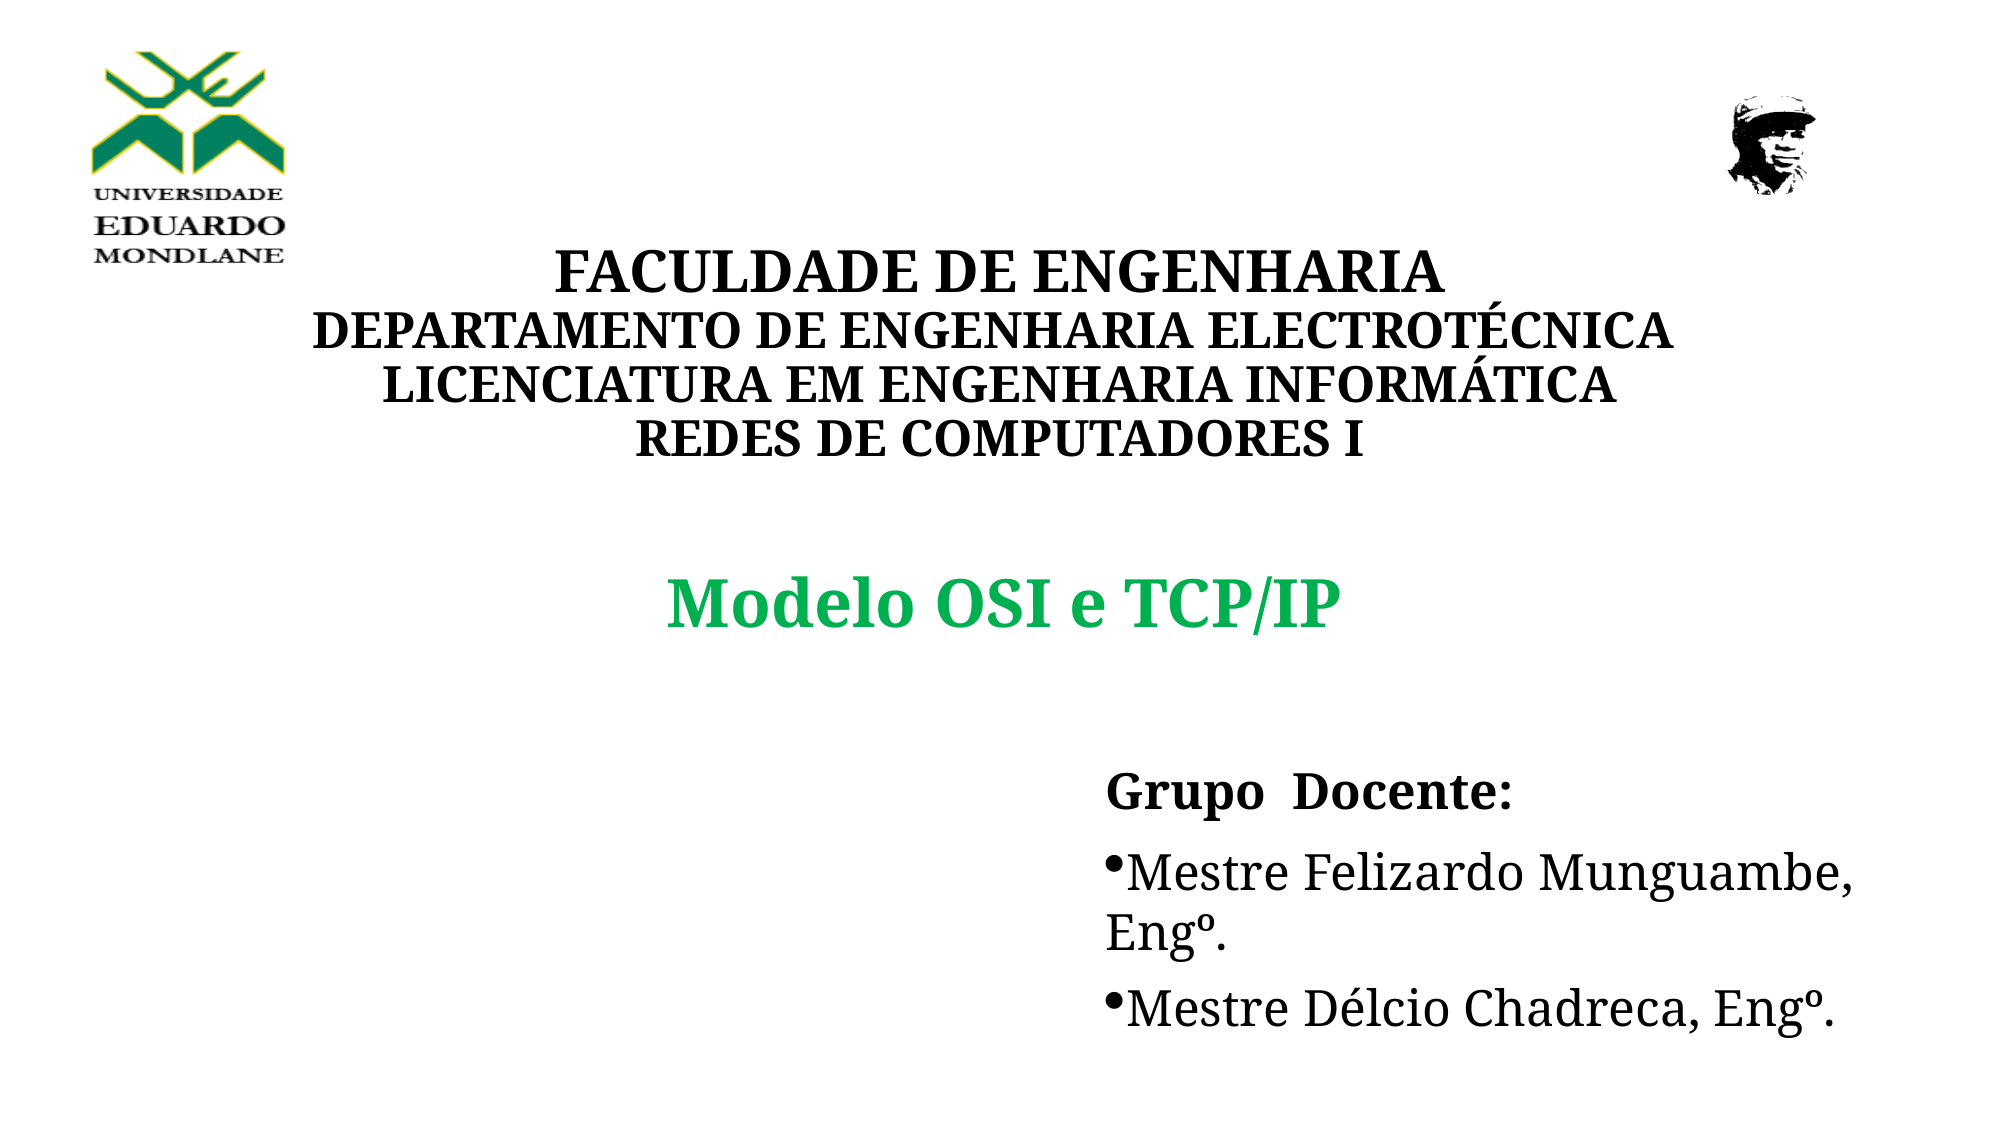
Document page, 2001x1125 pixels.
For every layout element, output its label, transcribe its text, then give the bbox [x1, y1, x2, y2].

picture [76, 41, 309, 272]
text_box Grupo Docente: Mestre Felizardo Munguambe, Engº. Mestre Délcio Chadreca, Engº. [1090, 751, 1923, 1045]
picture [1726, 92, 1819, 195]
text_box FACULDADE DE ENGENHARIA DEPARTAMENTO DE ENGENHARIA ELECTROTÉCNICA LICENCIATURA EM ENGENHARIA INFORMÁTICA REDES DE COMPUTADORES I [153, 171, 1846, 537]
text_box Modelo OSI e TCP/IP [158, 562, 1851, 720]
